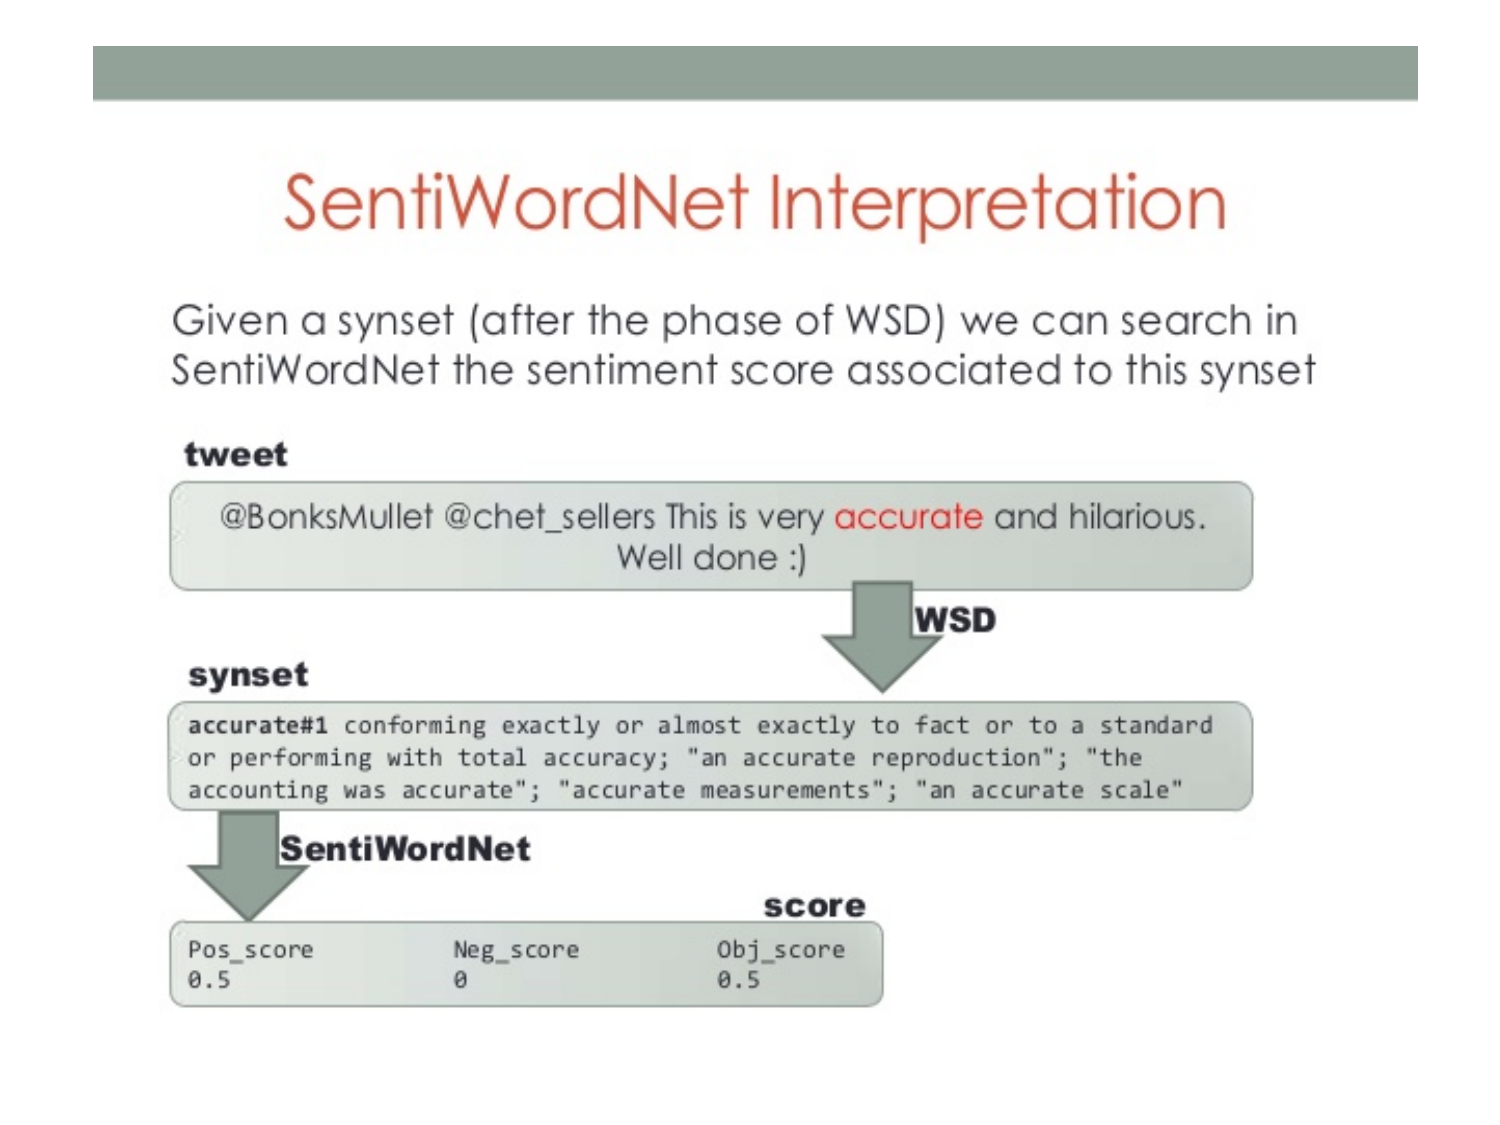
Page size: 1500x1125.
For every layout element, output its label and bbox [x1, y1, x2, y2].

picture [93, 46, 1419, 1079]
